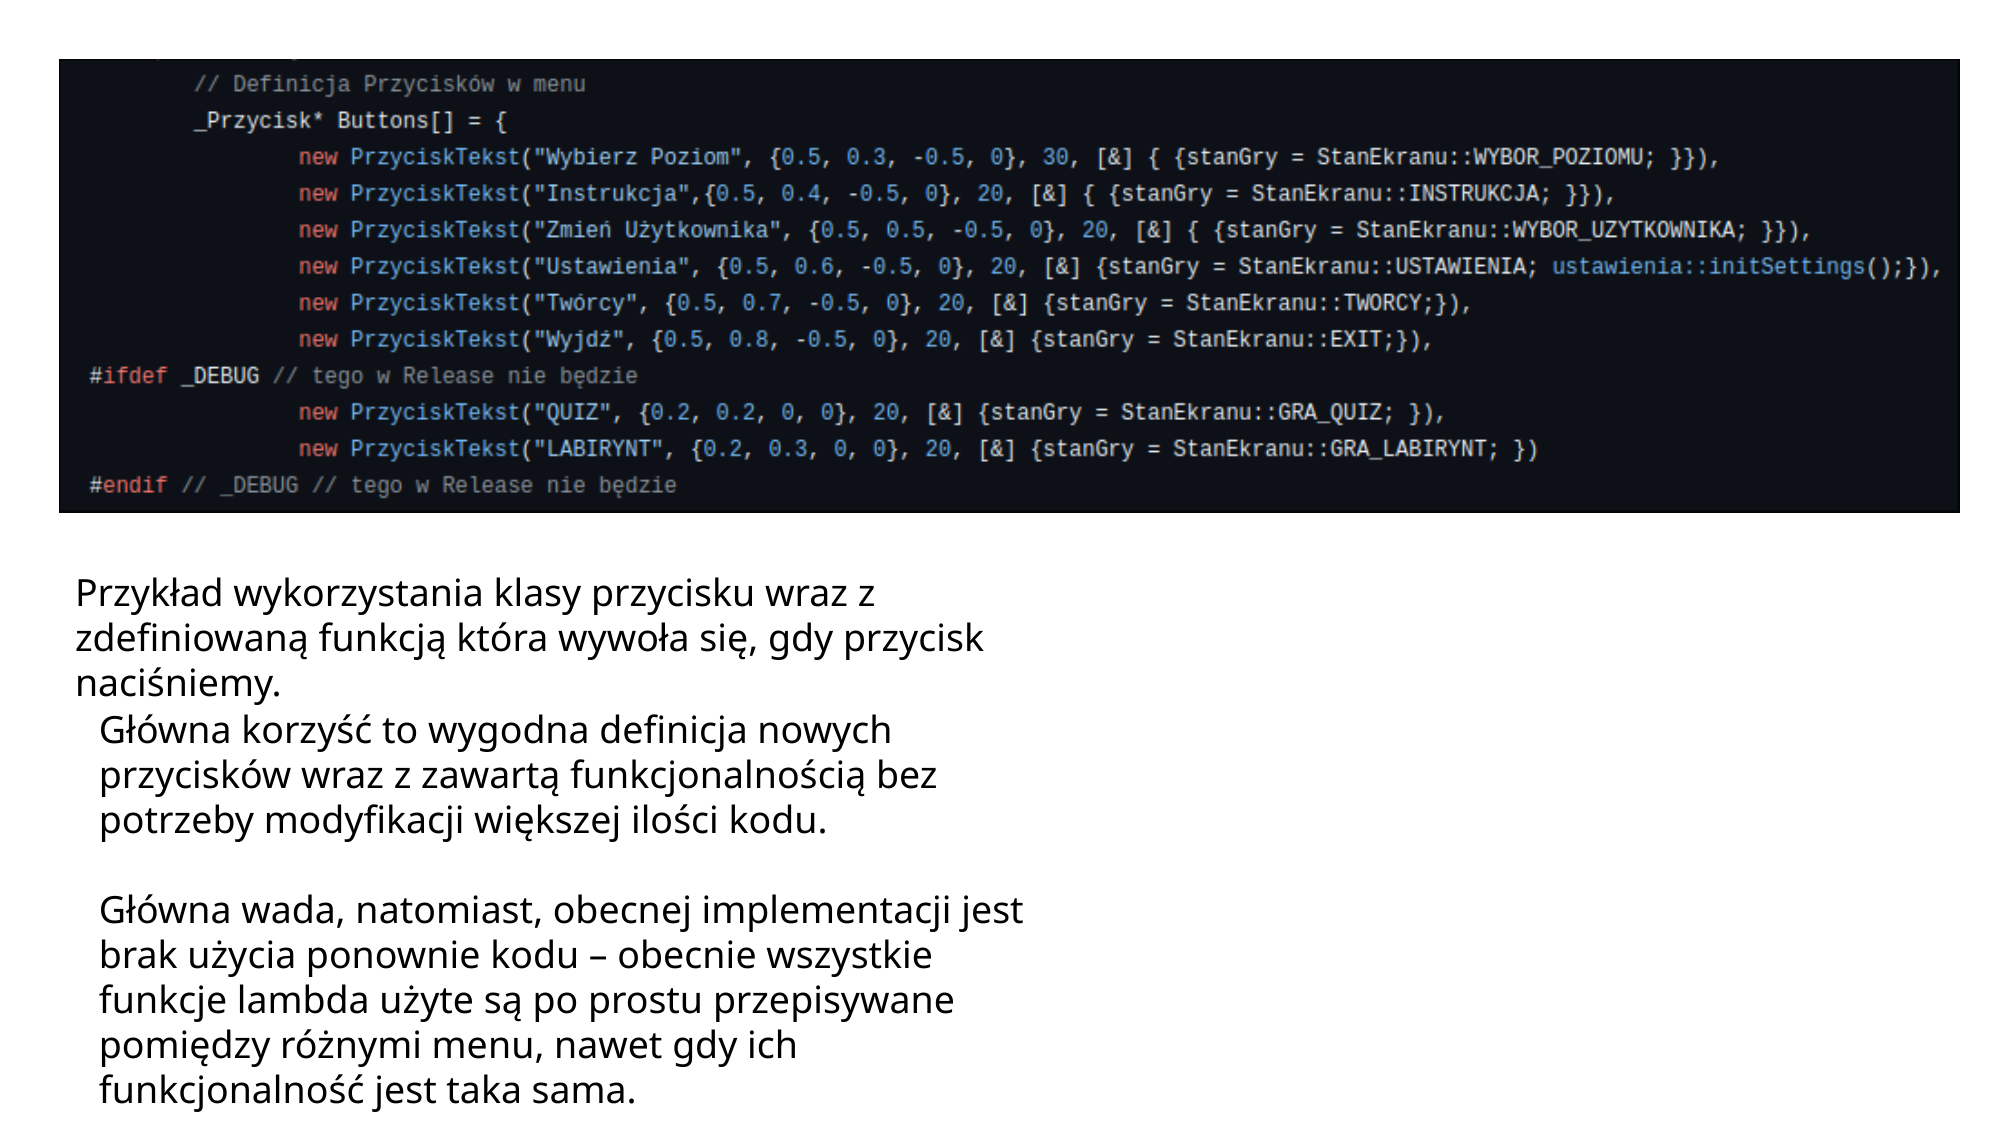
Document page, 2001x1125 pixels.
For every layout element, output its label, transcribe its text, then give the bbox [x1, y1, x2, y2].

picture [58, 58, 1961, 513]
text_box Główna korzyść to wygodna definicja nowych przycisków wraz z zawartą funkcjonalnością bez potrzeby modyfikacji większej ilości kodu. Główna wada, natomiast, obecnej implementacji jest brak użycia ponownie kodu – obecnie wszystkie funkcje lambda użyte są po prostu przepisywane pomiędzy różnymi menu, nawet gdy ich funkcjonalność jest taka sama. [83, 698, 1054, 1119]
text_box Przykład wykorzystania klasy przycisku wraz z zdefiniowaną funkcją która wywoła się, gdy przycisk naciśniemy. [60, 561, 1055, 712]
